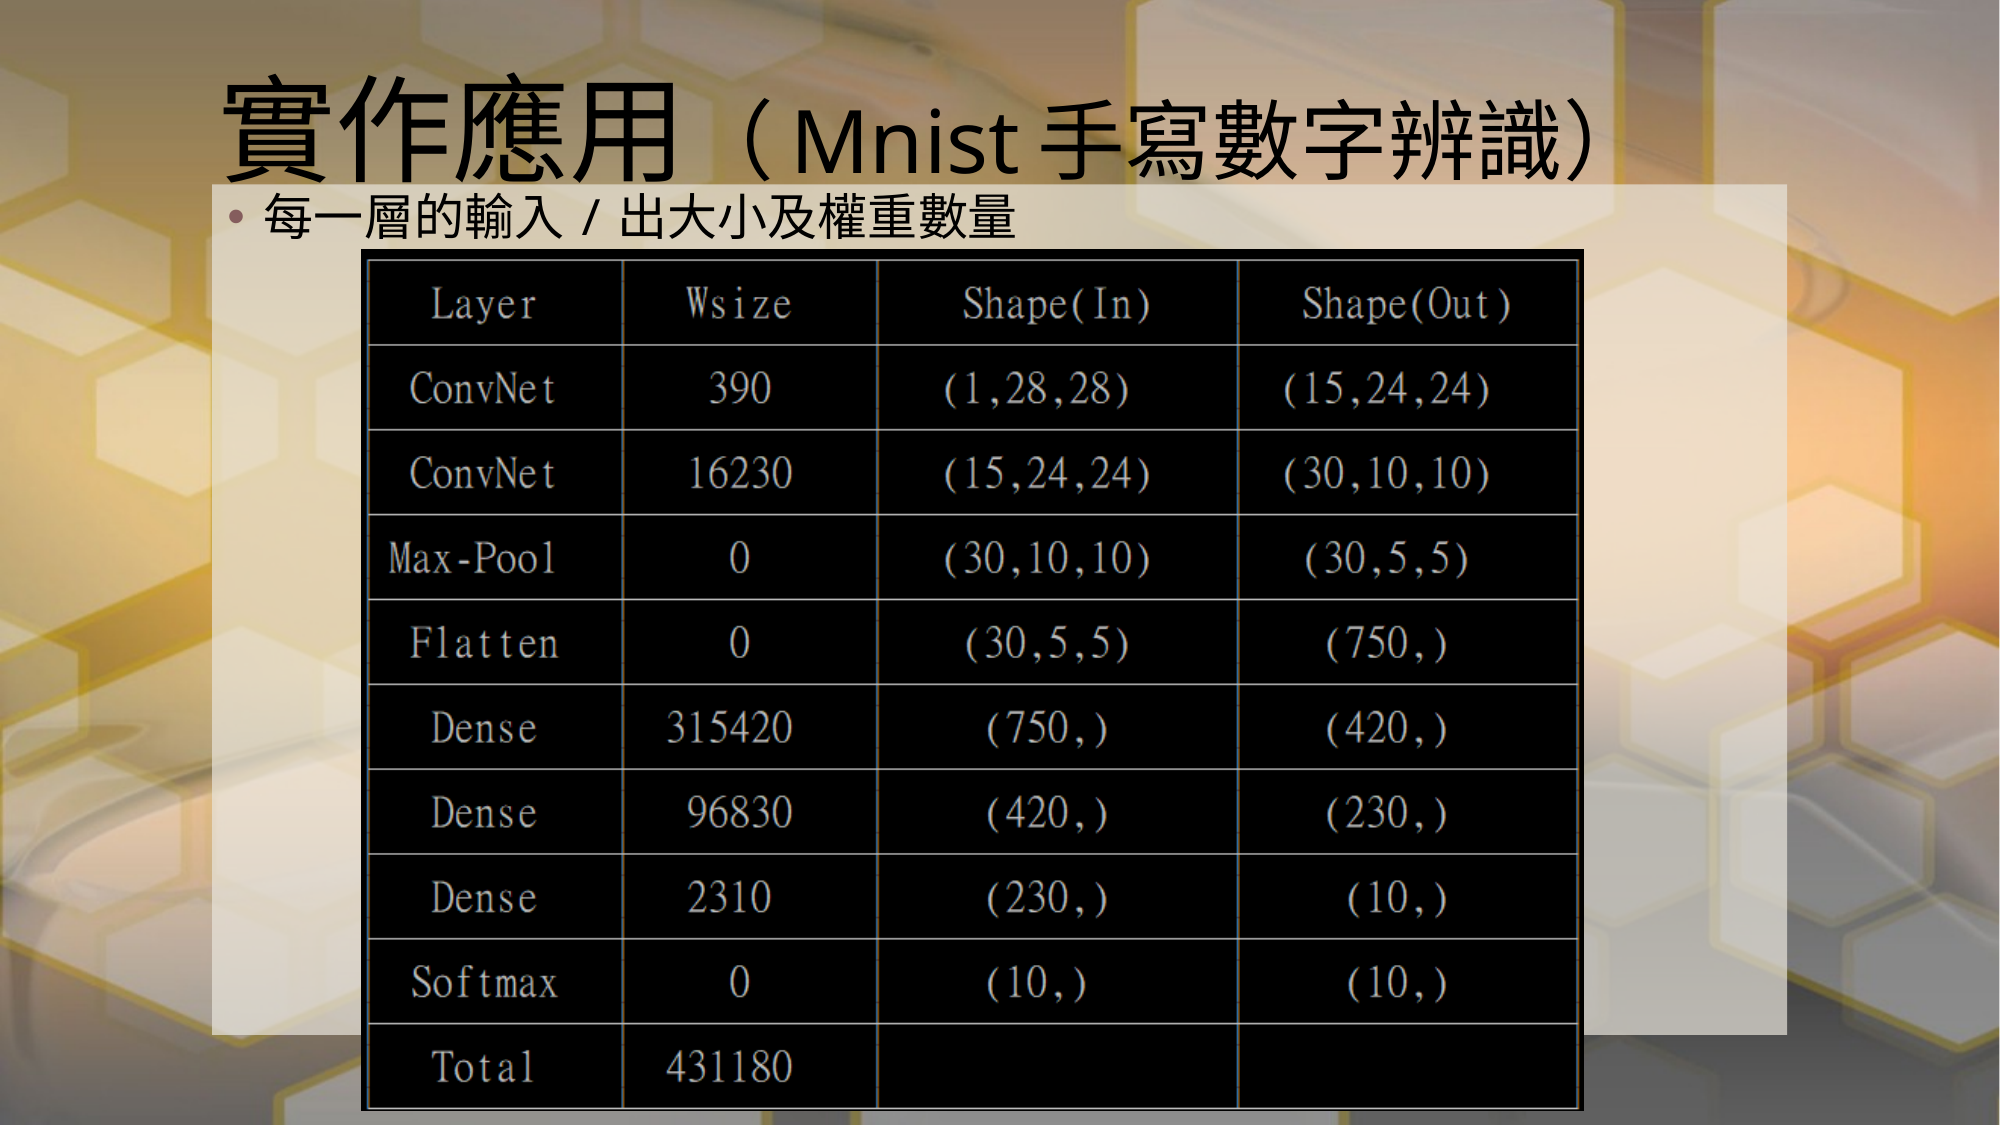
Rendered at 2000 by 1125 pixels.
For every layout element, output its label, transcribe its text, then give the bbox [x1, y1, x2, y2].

list 每一層的輸入/出大小及權重數量 [212, 184, 1788, 1035]
title 實作應用（Mnist手寫數字辨識） [203, 19, 1779, 207]
picture [0, 0, 2000, 1125]
